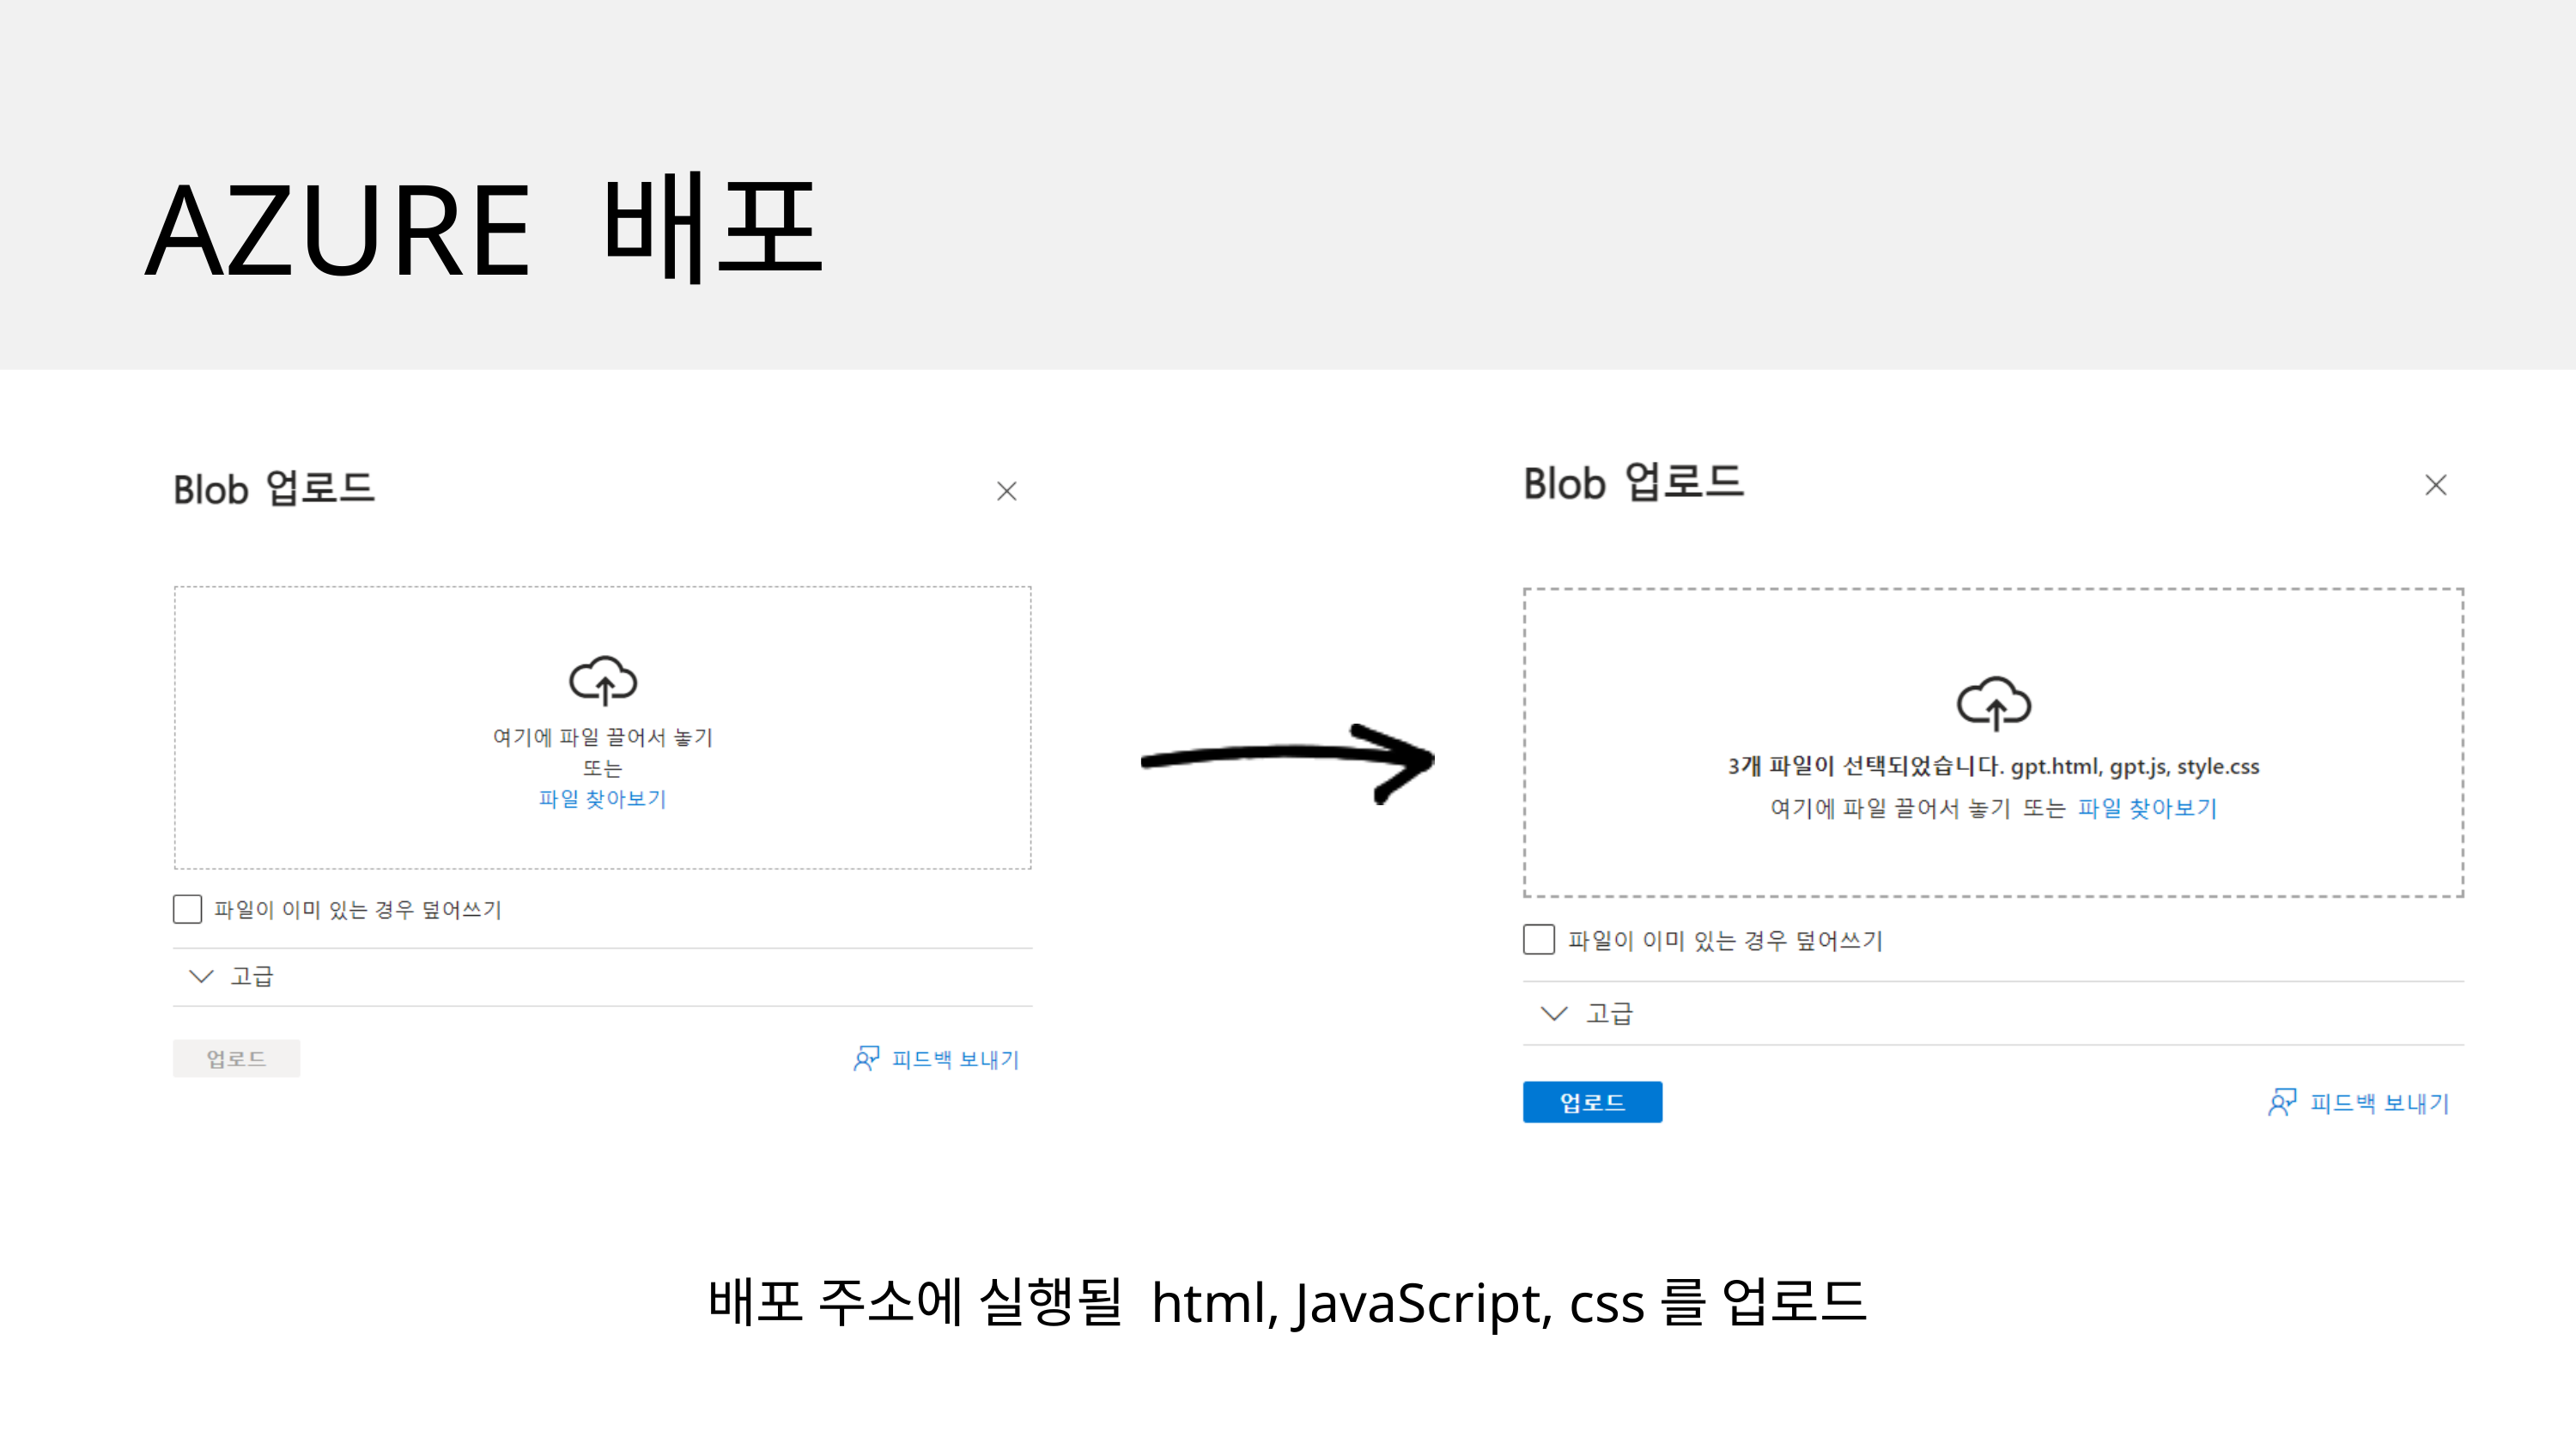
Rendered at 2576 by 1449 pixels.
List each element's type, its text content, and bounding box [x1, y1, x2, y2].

text_box [0, 0, 2576, 370]
text_box 배포 주소에 실행될 html, JavaScript, css를 업로드 [685, 1269, 1891, 1334]
text_box [1140, 724, 1435, 805]
text_box AZURE 배포 [144, 150, 1018, 300]
text_box [144, 454, 1054, 1222]
text_box [1500, 454, 2473, 1222]
